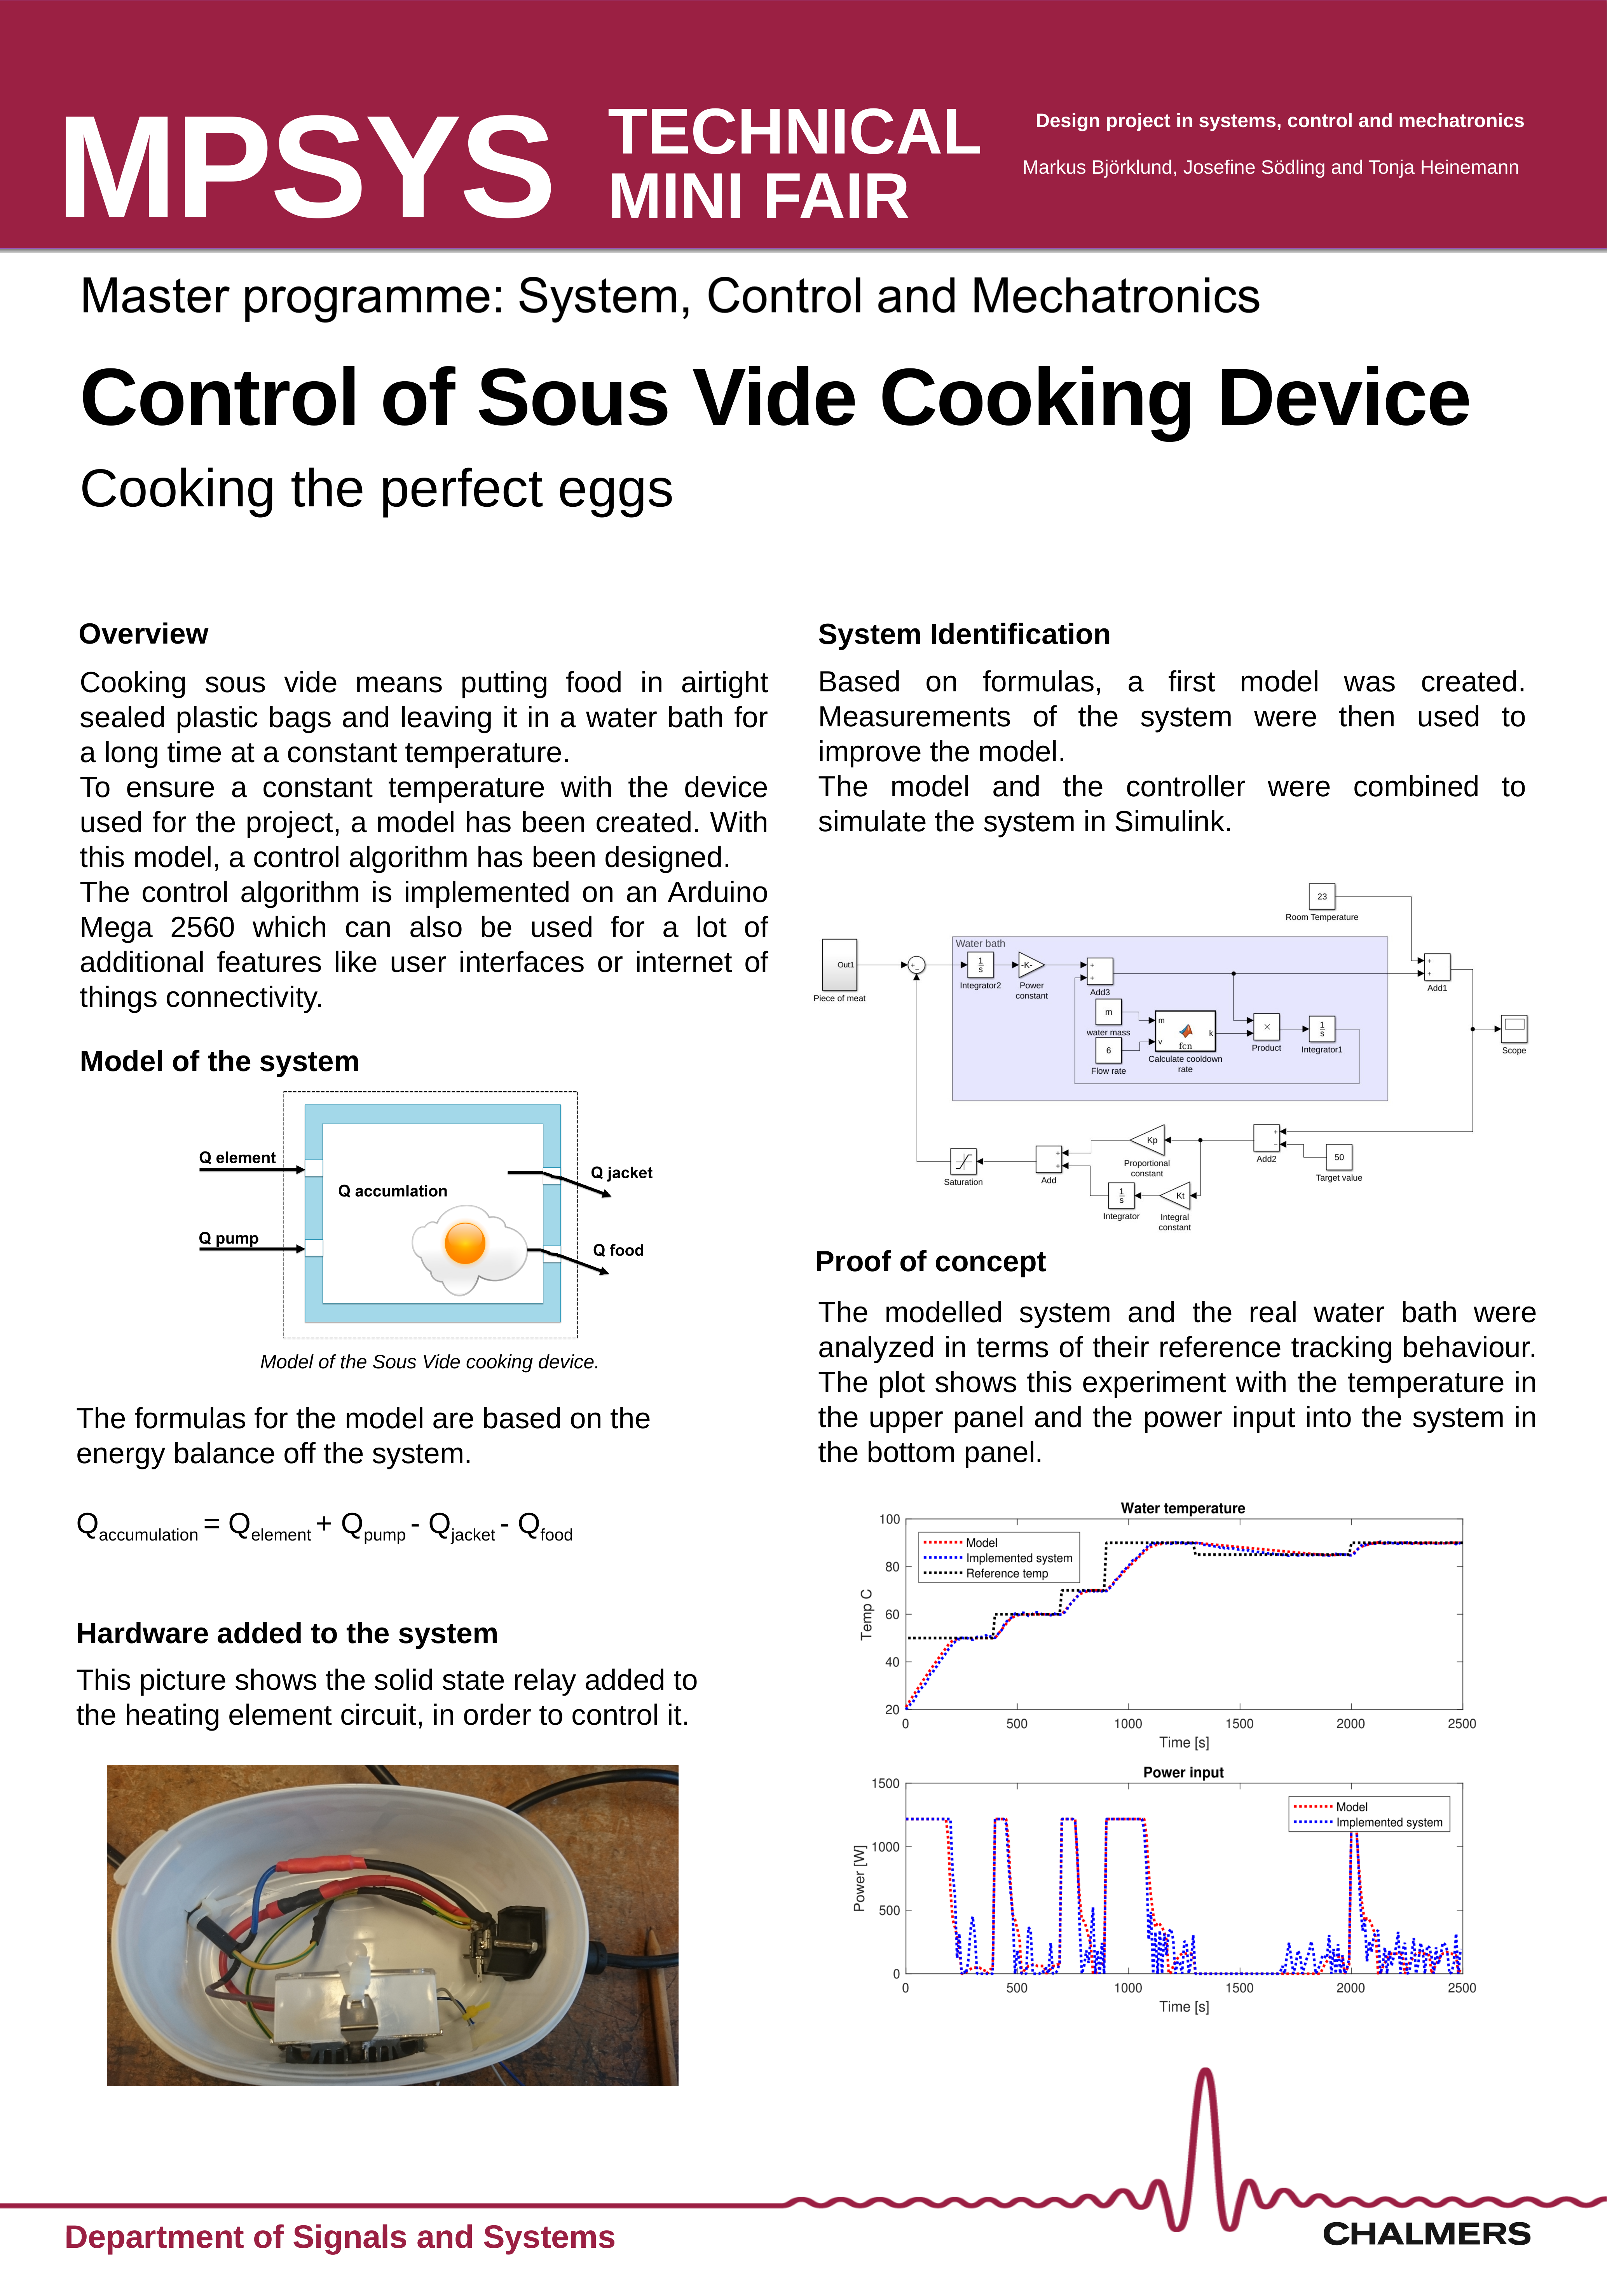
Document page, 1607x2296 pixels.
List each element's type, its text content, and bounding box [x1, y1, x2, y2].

list Hardware added to the system [70, 1611, 514, 1670]
list Based on formulas, a first model was created. Measurements of the system were then used to improve the model. The model and the controller were combined to simulate the system in Simulink. [812, 659, 1533, 871]
subtitle Cooking the perfect eggs [74, 450, 1533, 530]
list The formulas for the model are based on the energy balance off the system. Qaccumulation = Qelement + Qpump - Qjacket - Qfood [70, 1396, 738, 1563]
list This picture shows the solid state relay added to the heating element circuit, in order to control it. [70, 1658, 715, 1758]
list Model of the Sous Vide cooking device. [254, 1346, 634, 1403]
picture [51, 250, 1607, 352]
picture [0, 1765, 1607, 2250]
list Cooking sous vide means putting food in airtight sealed plastic bags and leaving it in a water bath for a long time at a constant temperature. To ensure a constant temperature with the device used for the project, a model has been created. With this model, a control algorithm has been designed. The control algorithm is implemented on an Arduino Mega 2560 which can also be used for a lot of additional features like user interfaces or internet of things connectivity. [74, 660, 775, 1021]
list Design project in systems, control and mechatronics Markus Björklund, Josefine Södling and Tonja Heinemann [1010, 105, 1531, 220]
list System Identification [812, 612, 1125, 659]
picture [809, 872, 1537, 1241]
picture [72, 2229, 81, 2232]
title Control of Sous Vide Cooking Device [74, 341, 1533, 450]
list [188, 1090, 662, 1340]
list Overview [73, 611, 386, 660]
list Proof of concept [810, 1244, 1122, 1288]
picture [411, 1205, 529, 1296]
list The modelled system and the real water bath were analyzed in terms of their reference tracking behaviour. The plot shows this experiment with the temperature in the upper panel and the power input into the system in the bottom panel. [812, 1290, 1544, 1549]
list Model of the system [74, 1039, 457, 1098]
picture [812, 1477, 1531, 2035]
